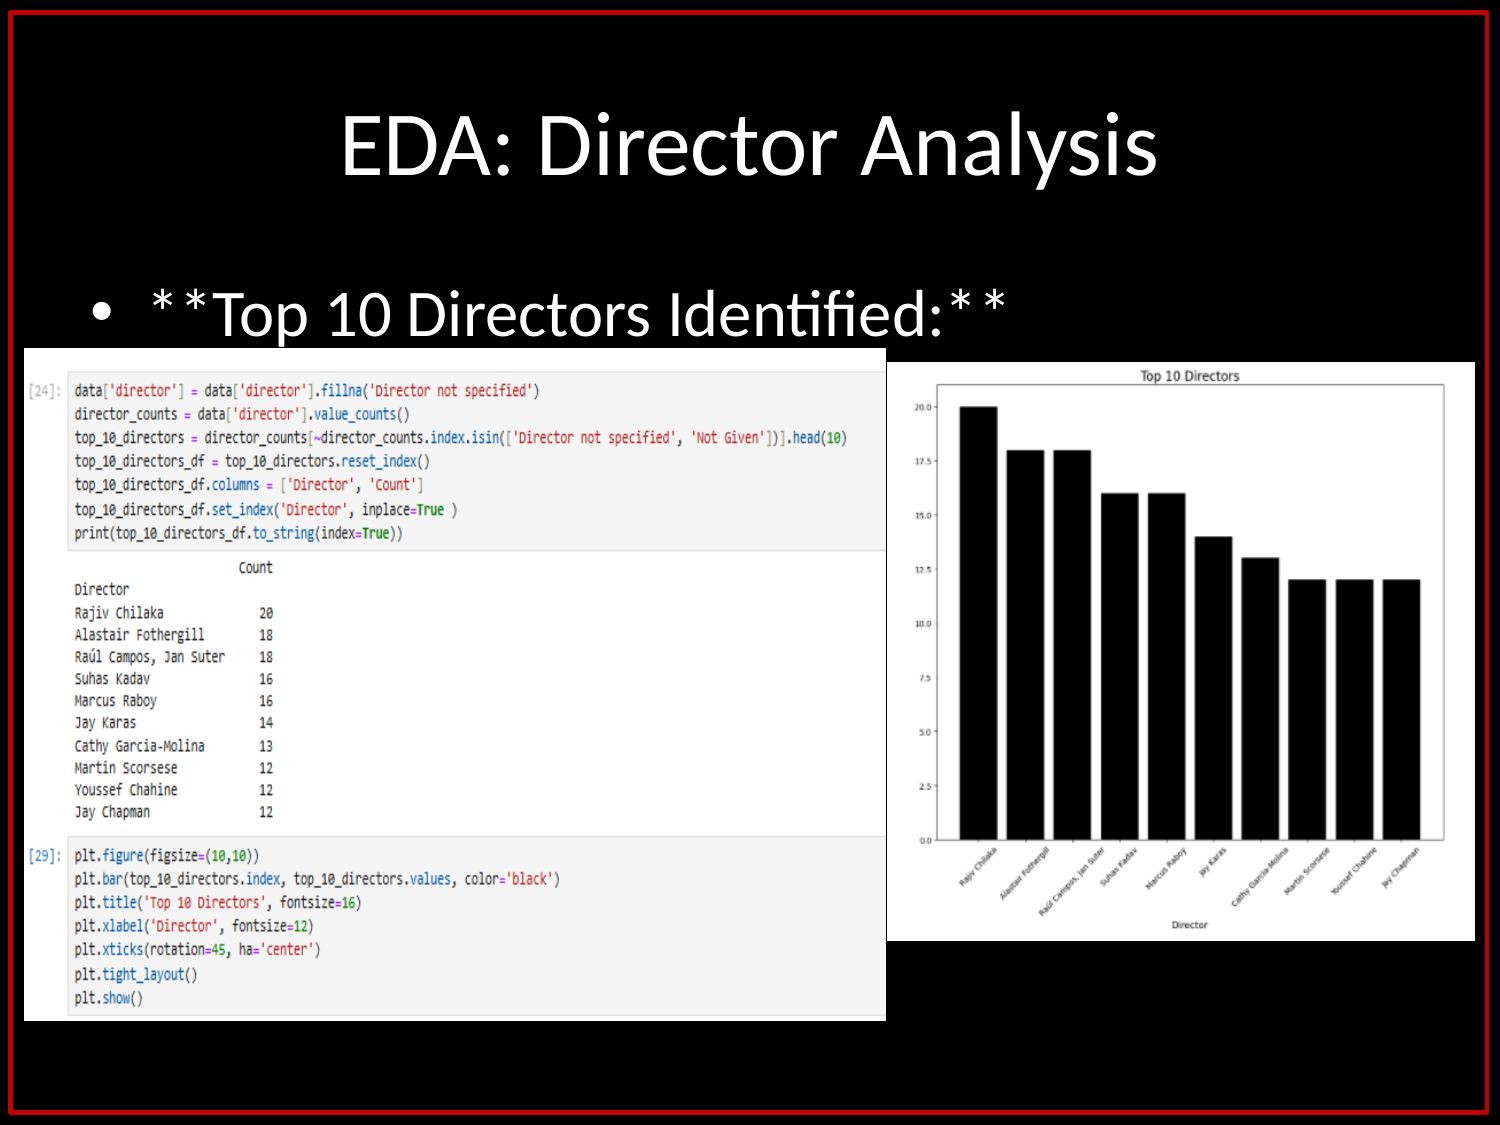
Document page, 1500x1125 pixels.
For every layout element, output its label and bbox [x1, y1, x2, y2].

picture [887, 362, 1476, 941]
text_box [8, 10, 1489, 1115]
picture [24, 348, 886, 1021]
